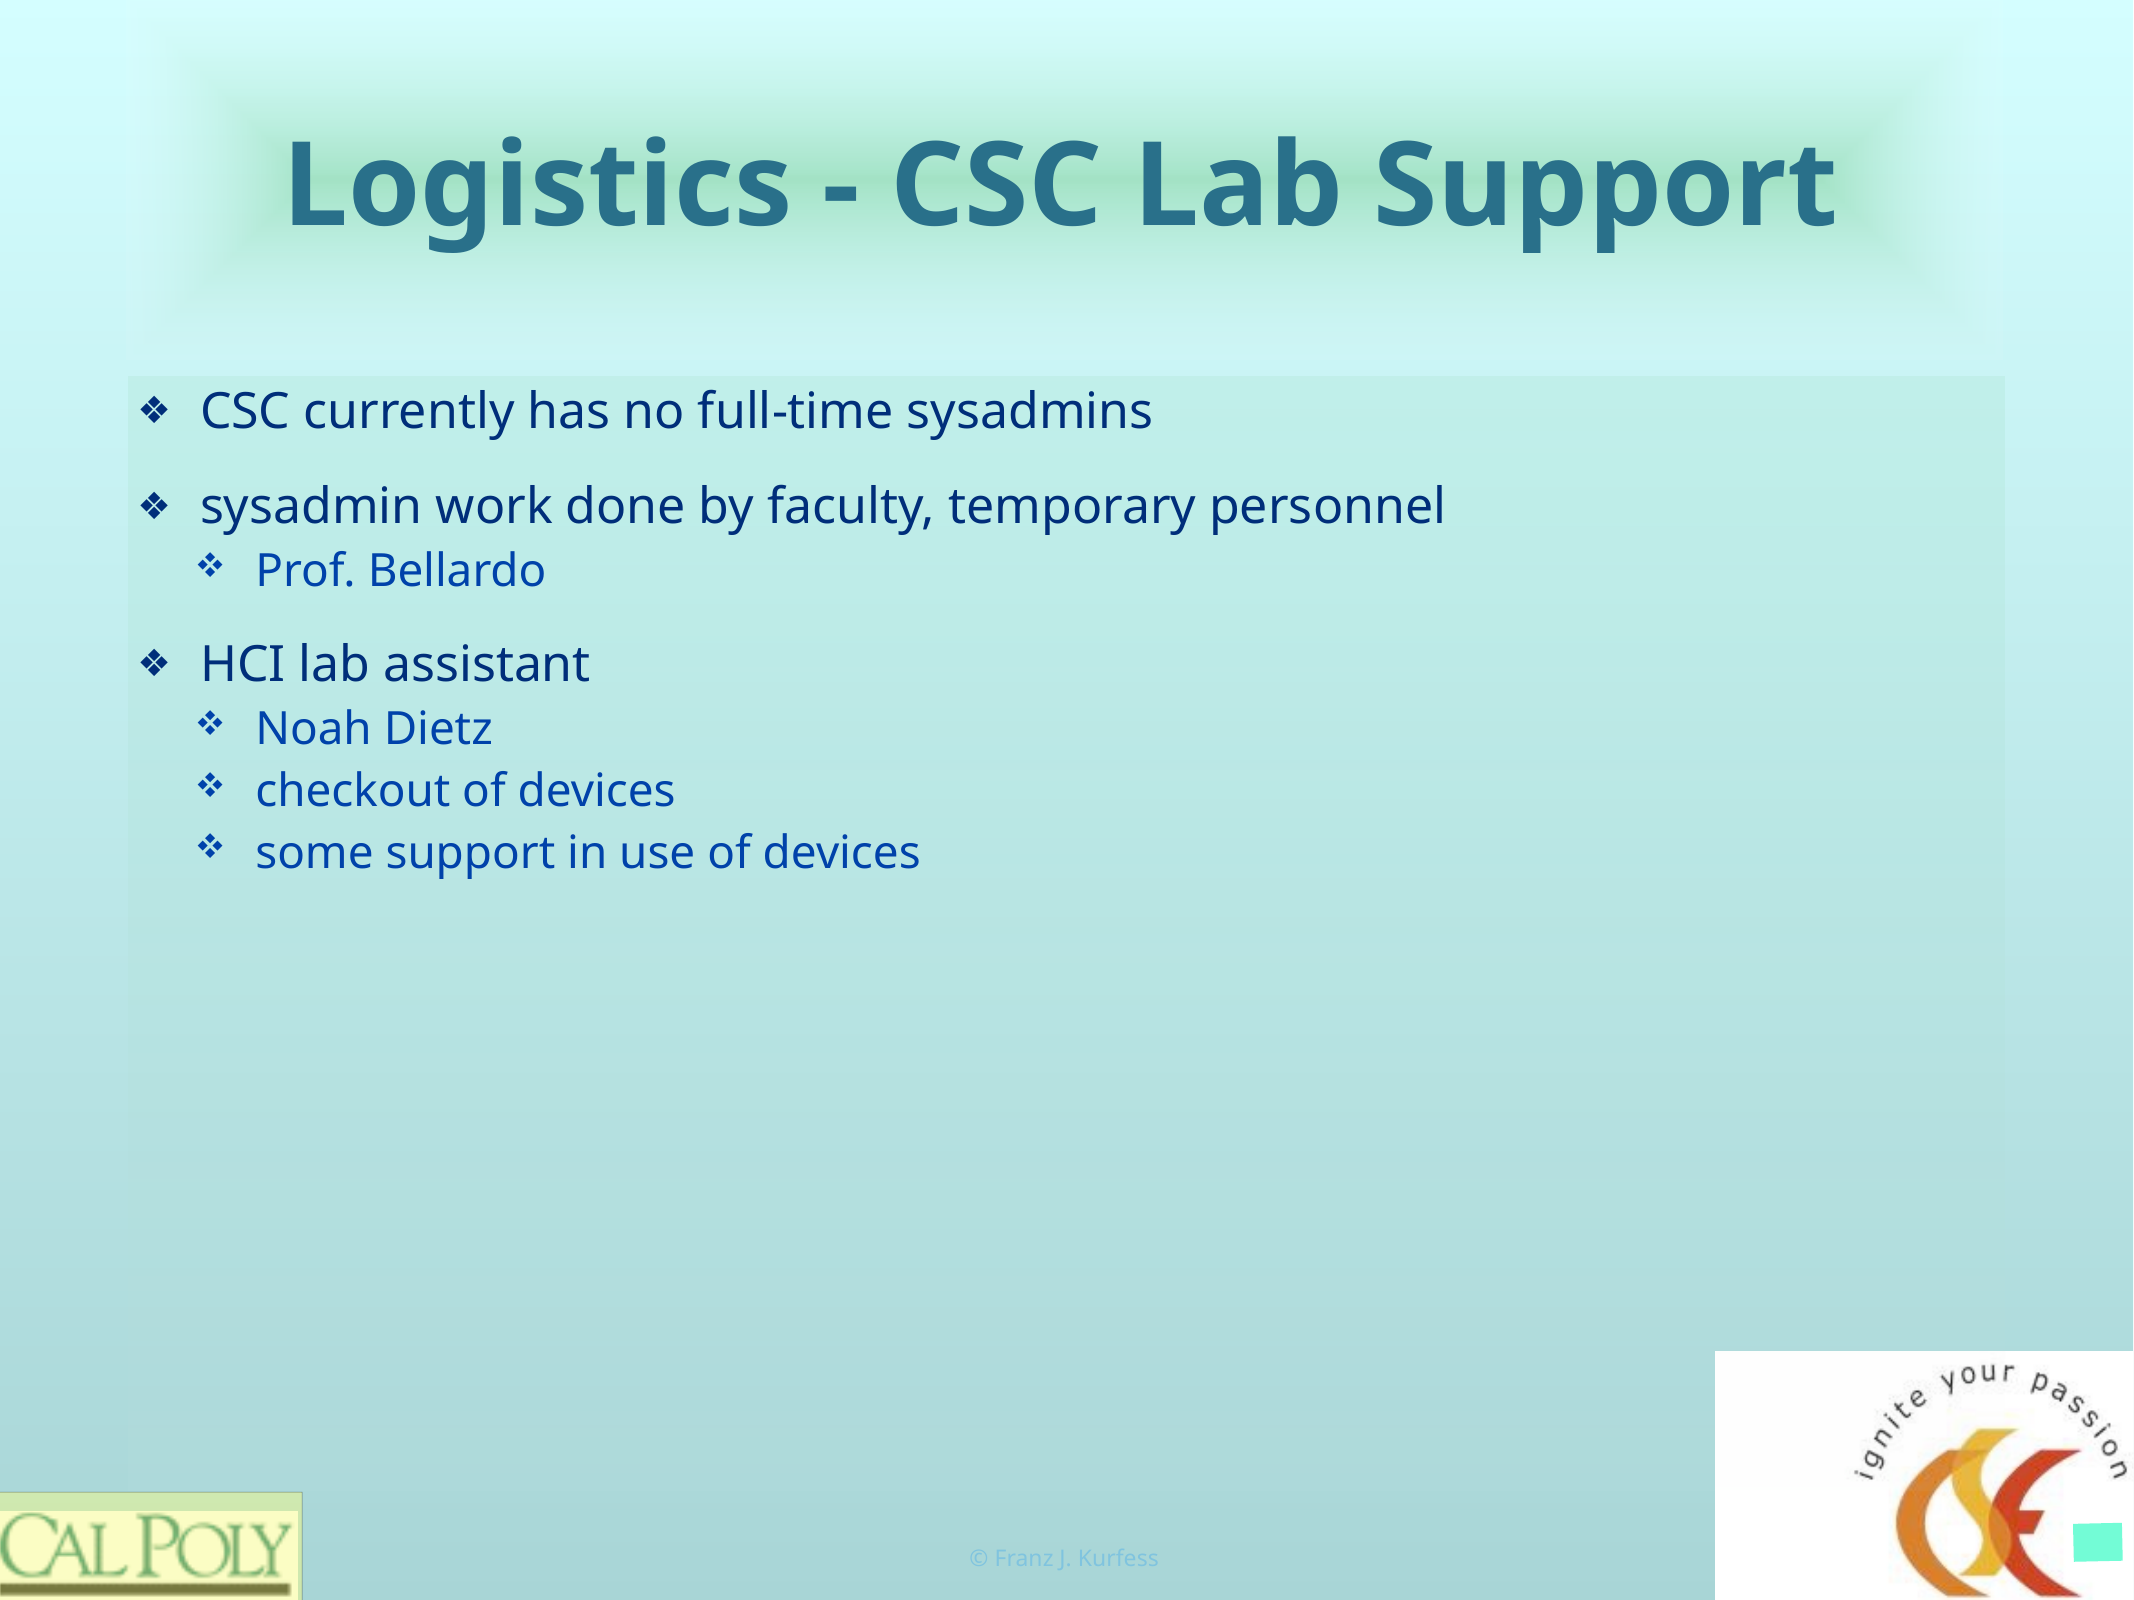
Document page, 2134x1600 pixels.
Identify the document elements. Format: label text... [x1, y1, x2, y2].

picture [1715, 1351, 2134, 1600]
title Logistics - CSC Lab Support [126, 0, 2003, 360]
list CSC currently has no full-time sysadmins sysadmin work done by faculty, temporary personnel Prof. Bellardo HCI lab assistant Noah Dietz checkout of devices some support in use of devices [127, 375, 2005, 1491]
slide_number [2072, 1522, 2124, 1563]
